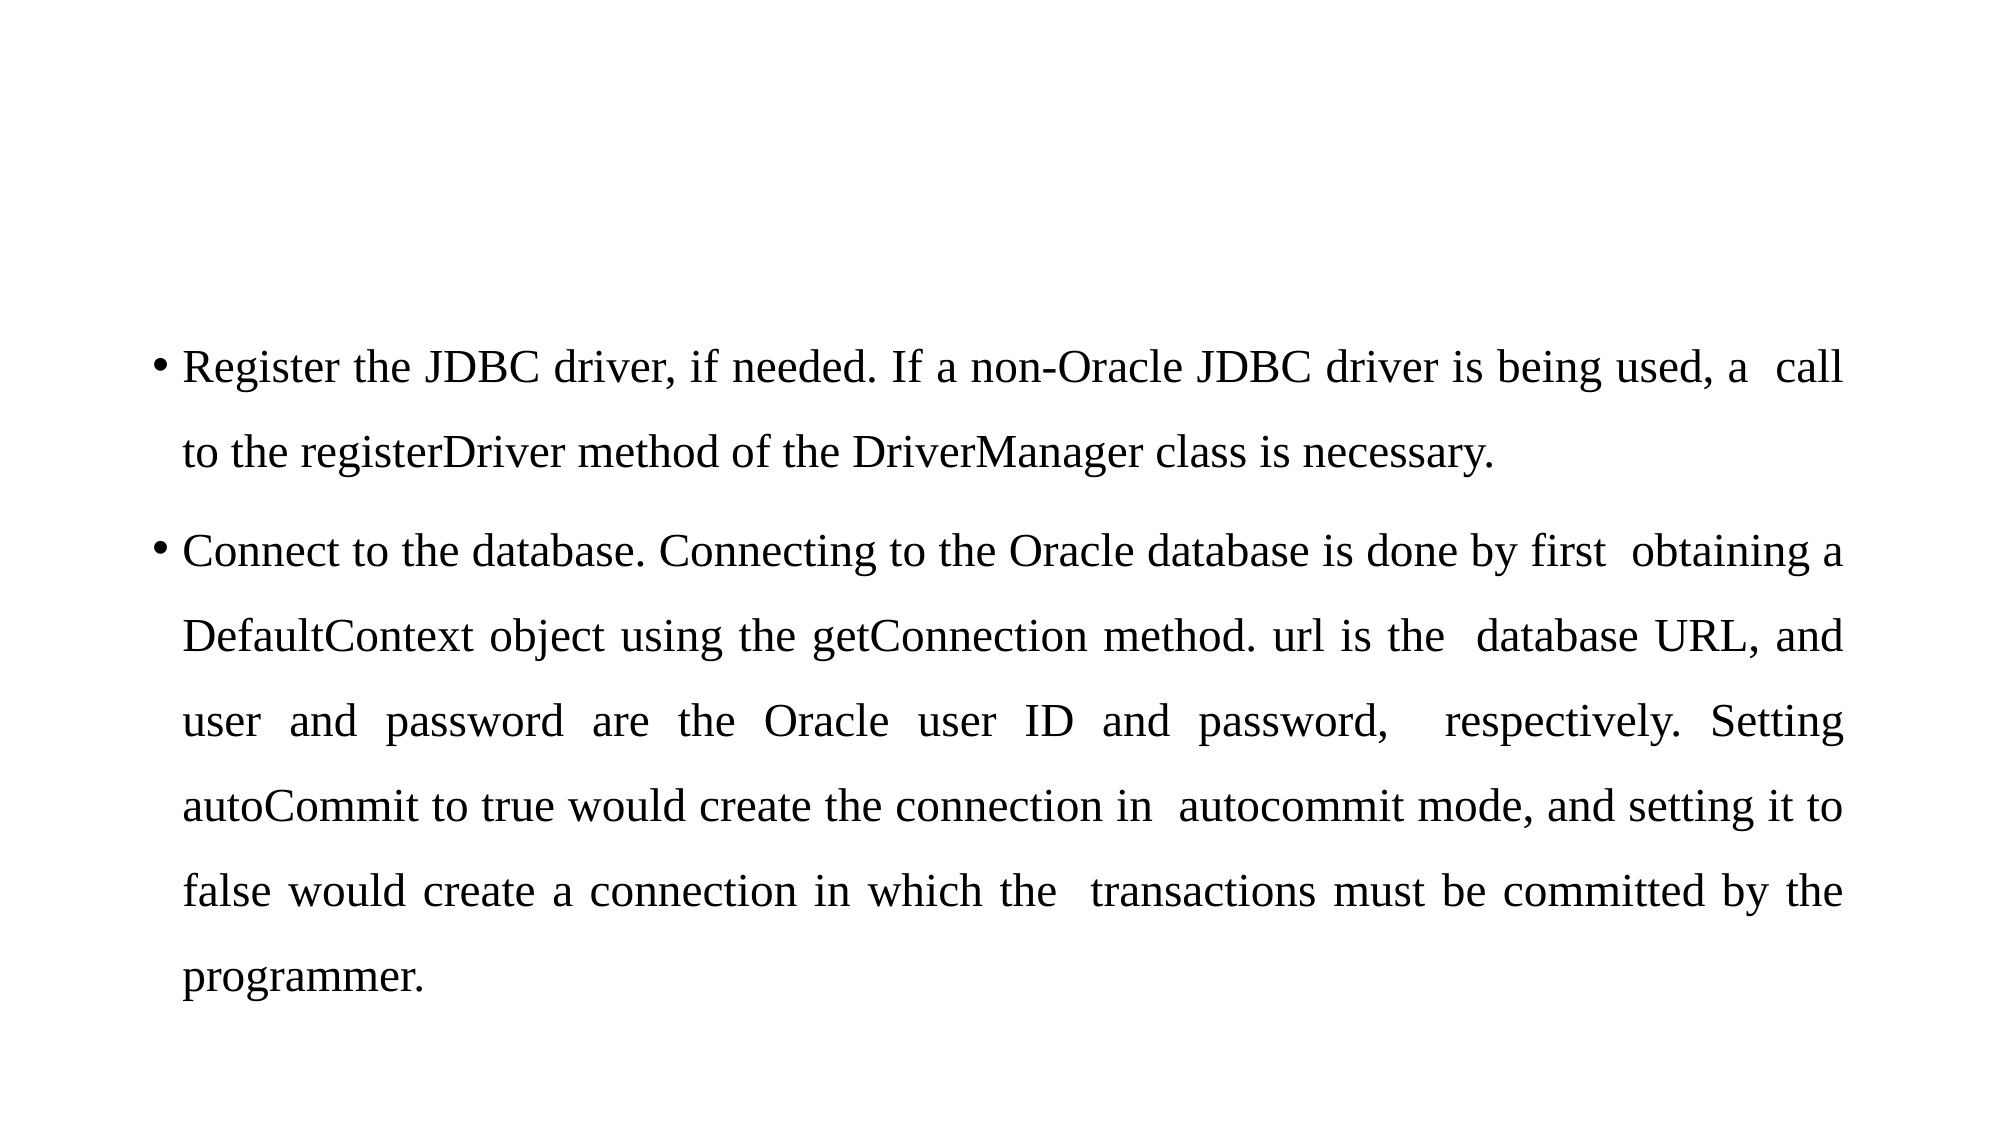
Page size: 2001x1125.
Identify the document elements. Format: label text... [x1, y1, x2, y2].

list Register the JDBC driver, if needed. If a non-Oracle JDBC driver is being used, a call to the registerDriver method of the DriverManager class is necessary. Connect to the database. Connecting to the Oracle database is done by first obtaining a DefaultContext object using the getConnection method. url is the database URL, and user and password are the Oracle user ID and password, respectively. Setting autoCommit to true would create the connection in autocommit mode, and setting it to false would create a connection in which the transactions must be committed by the programmer. [137, 299, 1863, 1014]
